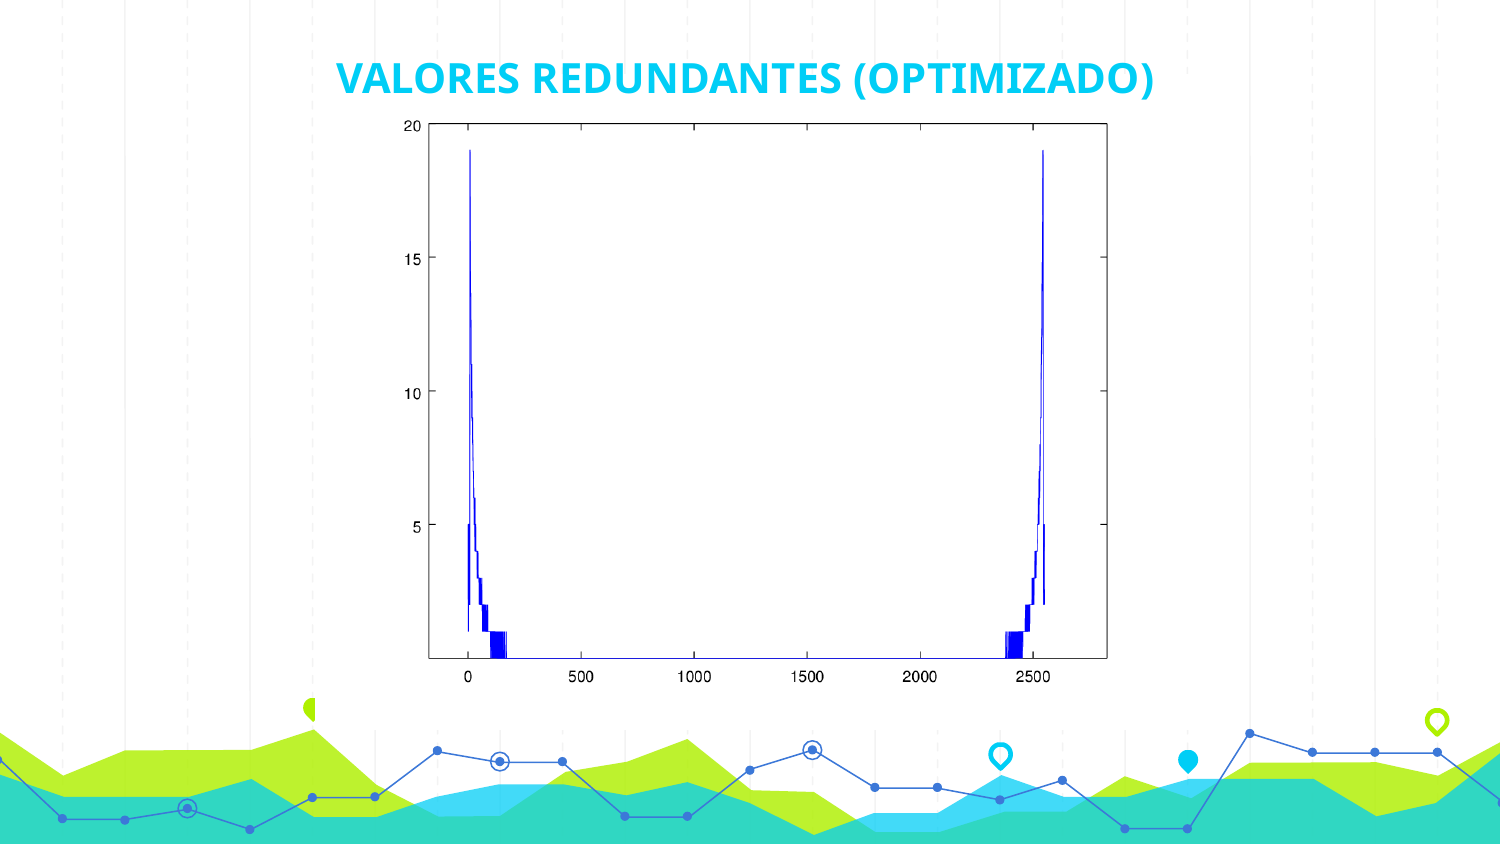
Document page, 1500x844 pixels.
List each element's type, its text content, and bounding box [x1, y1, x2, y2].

picture [315, 74, 1190, 730]
text_box VALORES REDUNDANTES (OPTIMIZADO) [171, 0, 1320, 155]
